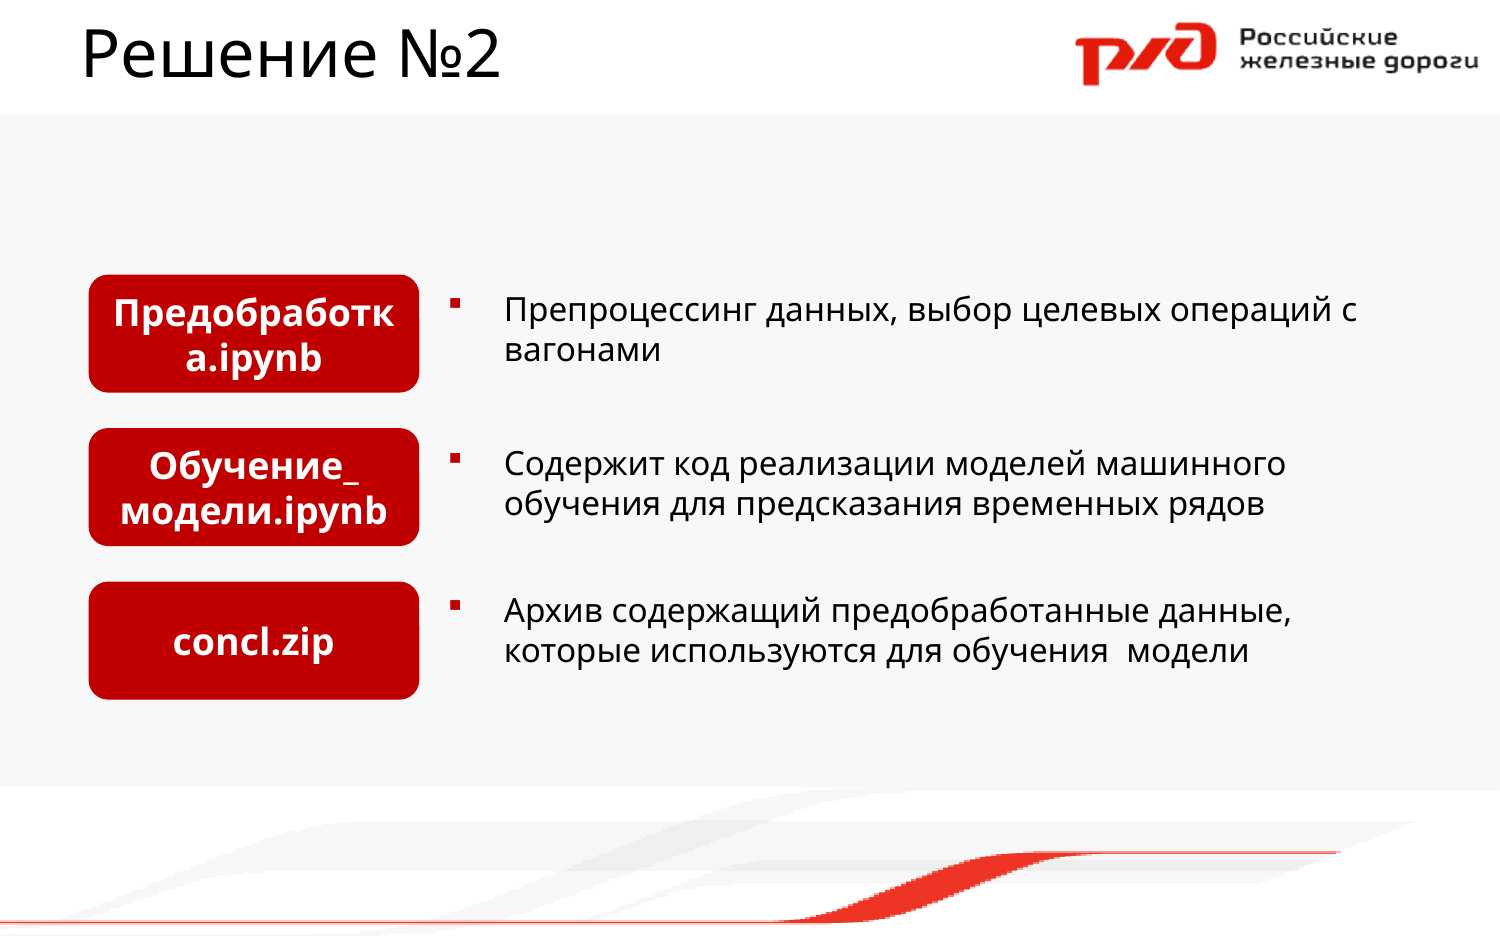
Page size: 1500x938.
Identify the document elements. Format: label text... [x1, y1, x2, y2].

picture [0, 787, 1500, 938]
text_box Содержит код реализации моделей машинного обучения для предсказания временных рядов [432, 434, 1439, 536]
list Препроцессинг данных, выбор целевых операций с вагонами [432, 280, 1425, 382]
text_box concl.zip [86, 579, 422, 702]
text_box Архив содержащий предобработанные данные, которые используются для обучения модели [432, 581, 1439, 700]
text_box Обучение_ модели.ipynb [86, 425, 422, 549]
text_box Предобработка.ipynb [86, 272, 422, 395]
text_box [0, 0, 1500, 115]
